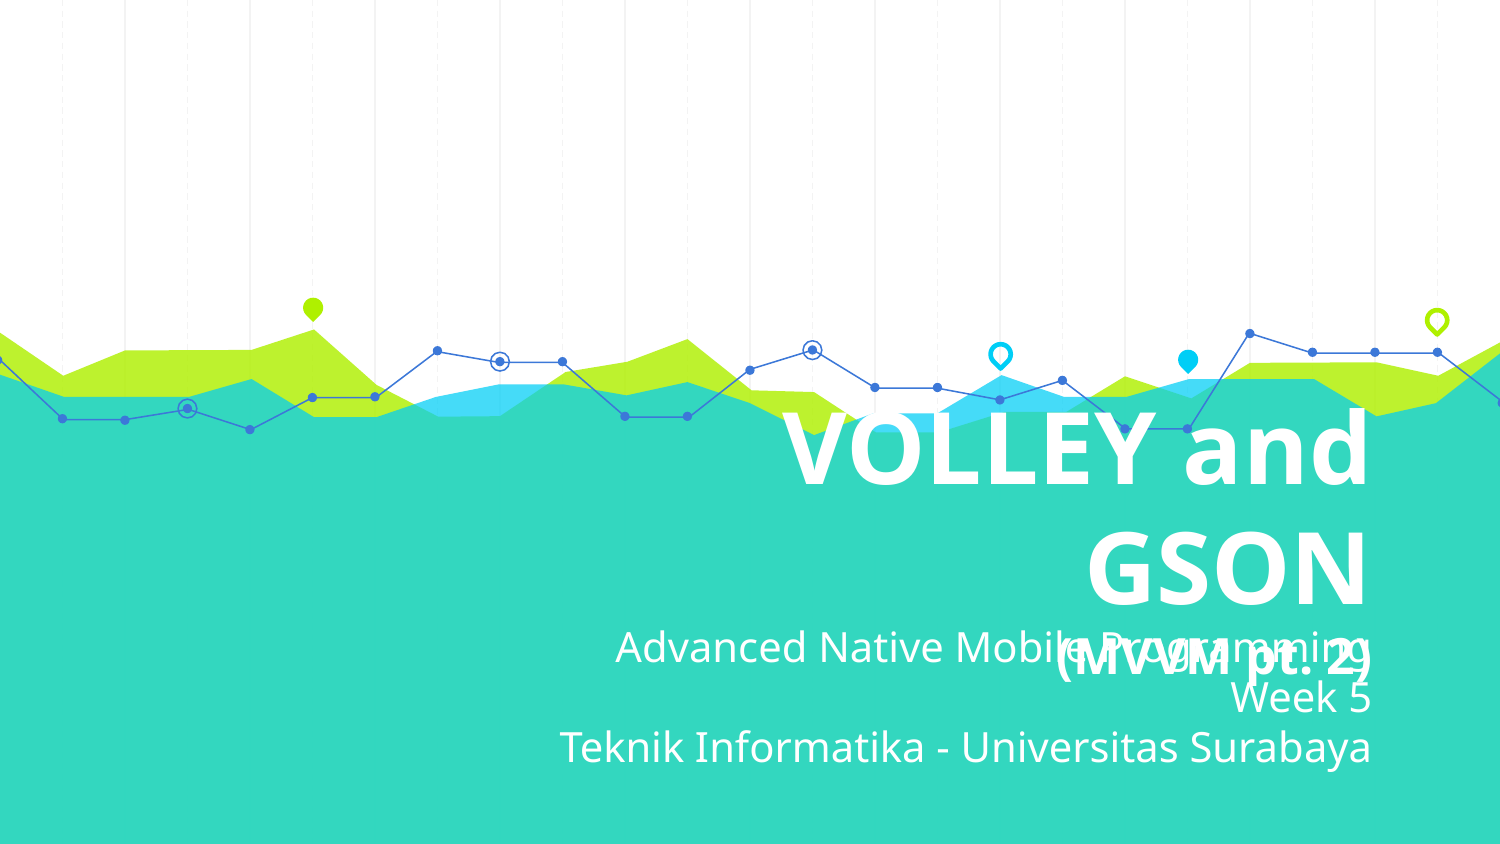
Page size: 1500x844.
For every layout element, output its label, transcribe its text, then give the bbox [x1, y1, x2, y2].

title VOLLEY and GSON (MVVM pt. 2) [467, 439, 1388, 605]
subtitle Advanced Native Mobile Programming Week 5 Teknik Informatika - Universitas Surabaya [305, 605, 1388, 796]
